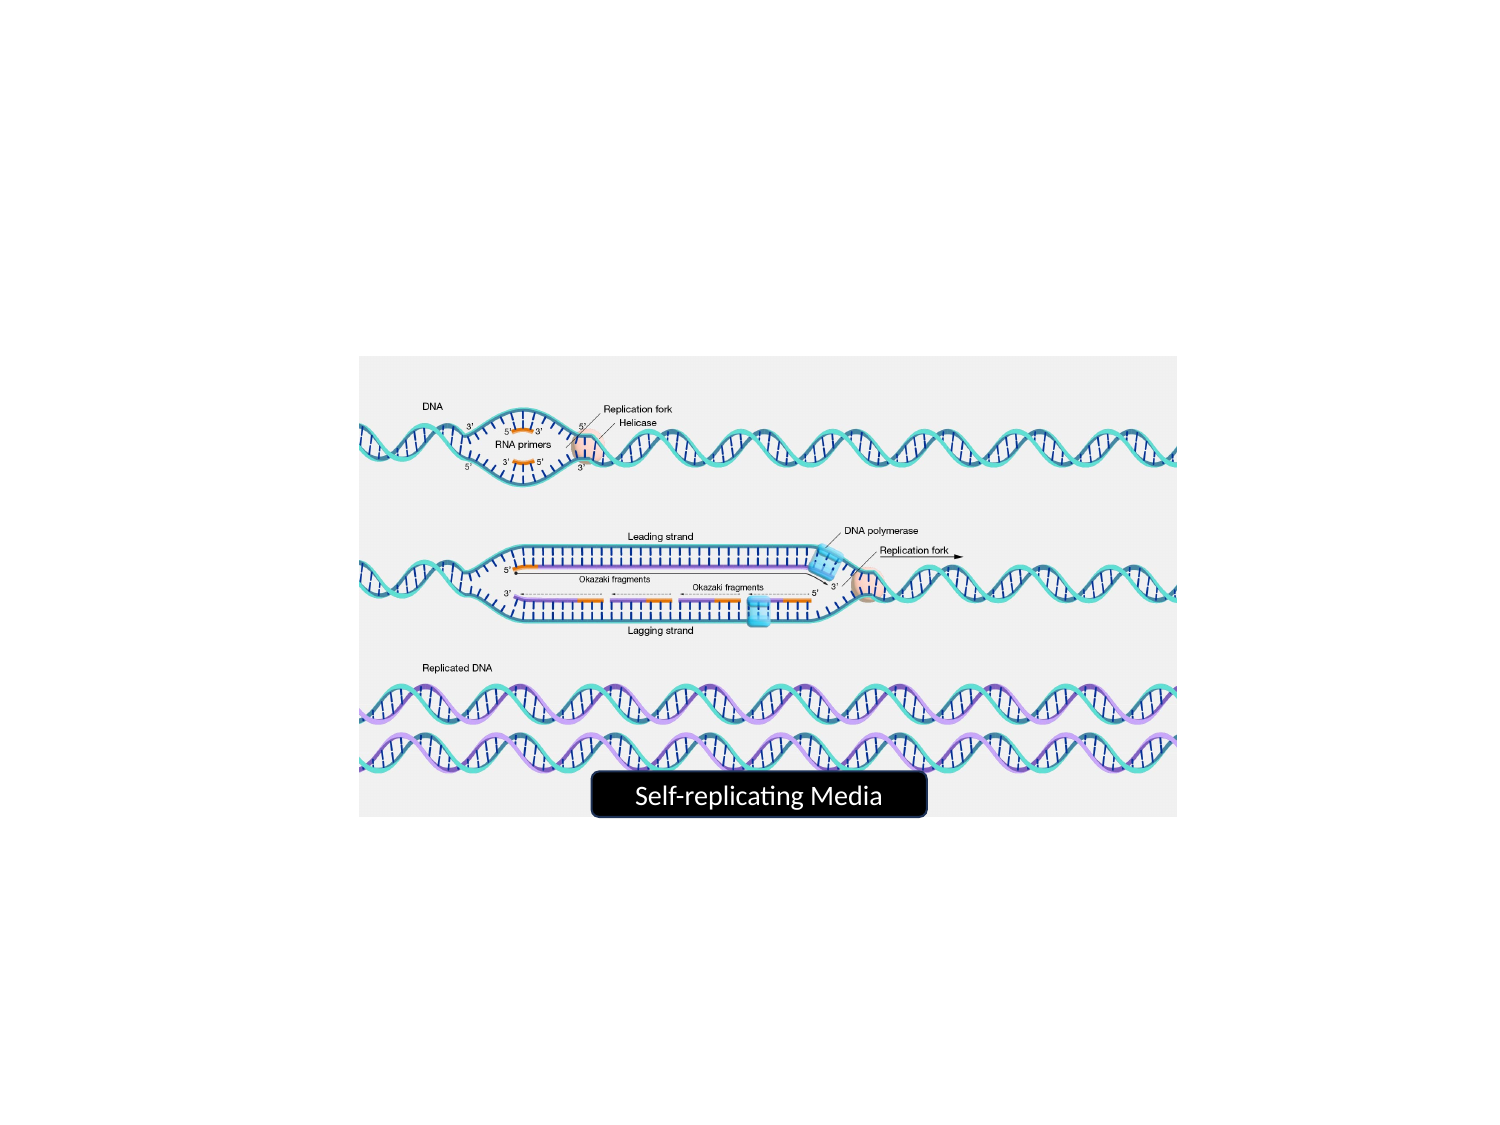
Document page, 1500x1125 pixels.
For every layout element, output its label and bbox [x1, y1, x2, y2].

picture [359, 356, 1177, 817]
